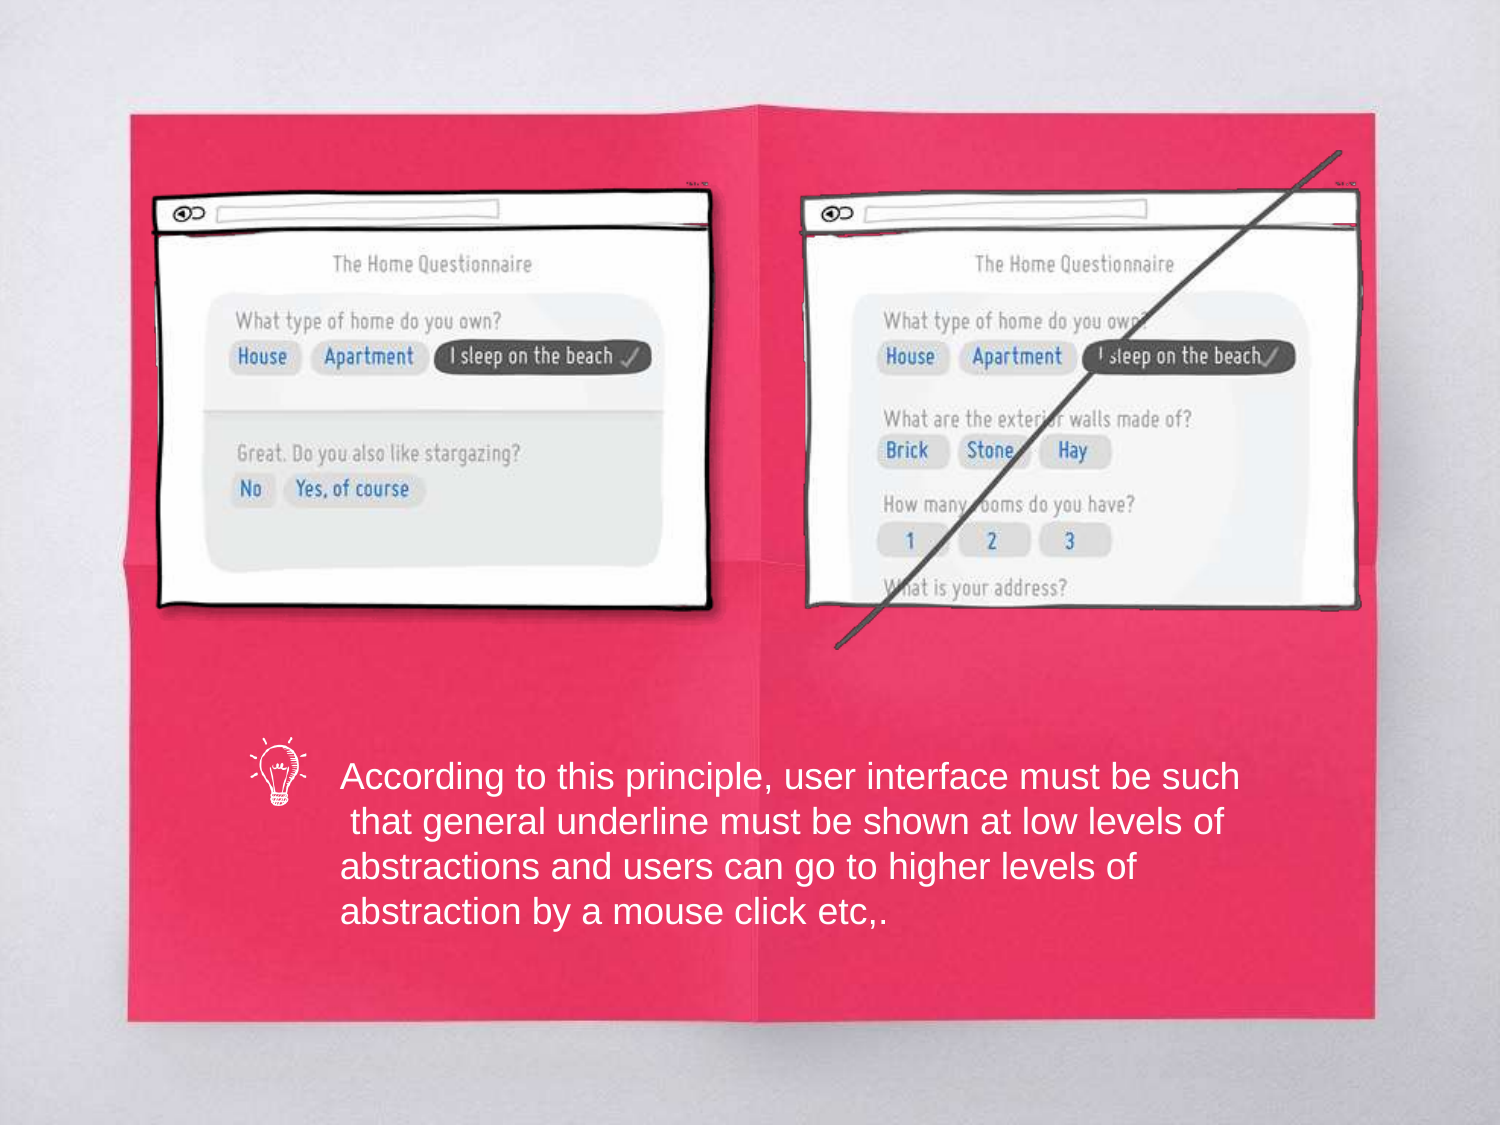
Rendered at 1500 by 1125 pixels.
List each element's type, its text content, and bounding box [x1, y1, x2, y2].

text_box [249, 737, 307, 806]
text_box According to this principle, user interface must be such that general underline must be shown at low levels of abstractions and users can go to higher levels of abstraction by a mouse click etc,. [337, 749, 1251, 932]
text_box [0, 0, 1500, 1125]
text_box [150, 149, 1365, 650]
